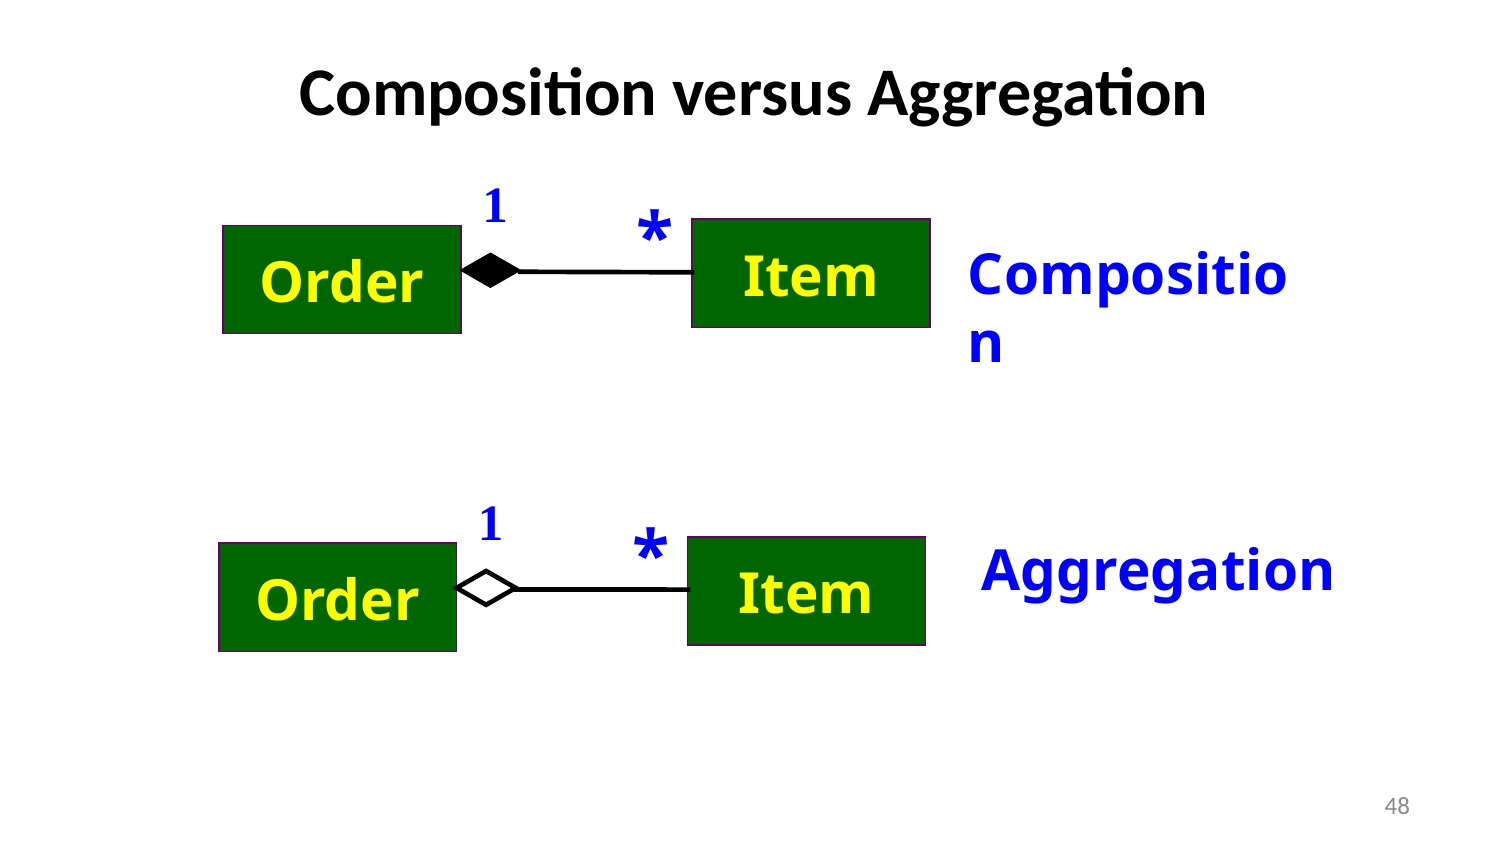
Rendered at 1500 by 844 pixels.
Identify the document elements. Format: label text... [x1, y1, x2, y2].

text_box Composition [957, 232, 1301, 380]
slide_number 48 [1074, 782, 1425, 827]
text_box * [626, 188, 668, 281]
text_box [460, 253, 520, 288]
title Composition versus Aggregation [231, 22, 1278, 163]
text_box 1 [472, 166, 514, 239]
text_box Order [223, 225, 461, 334]
text_box Item [692, 219, 930, 328]
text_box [218, 484, 927, 652]
text_box Aggregation [971, 528, 1350, 607]
